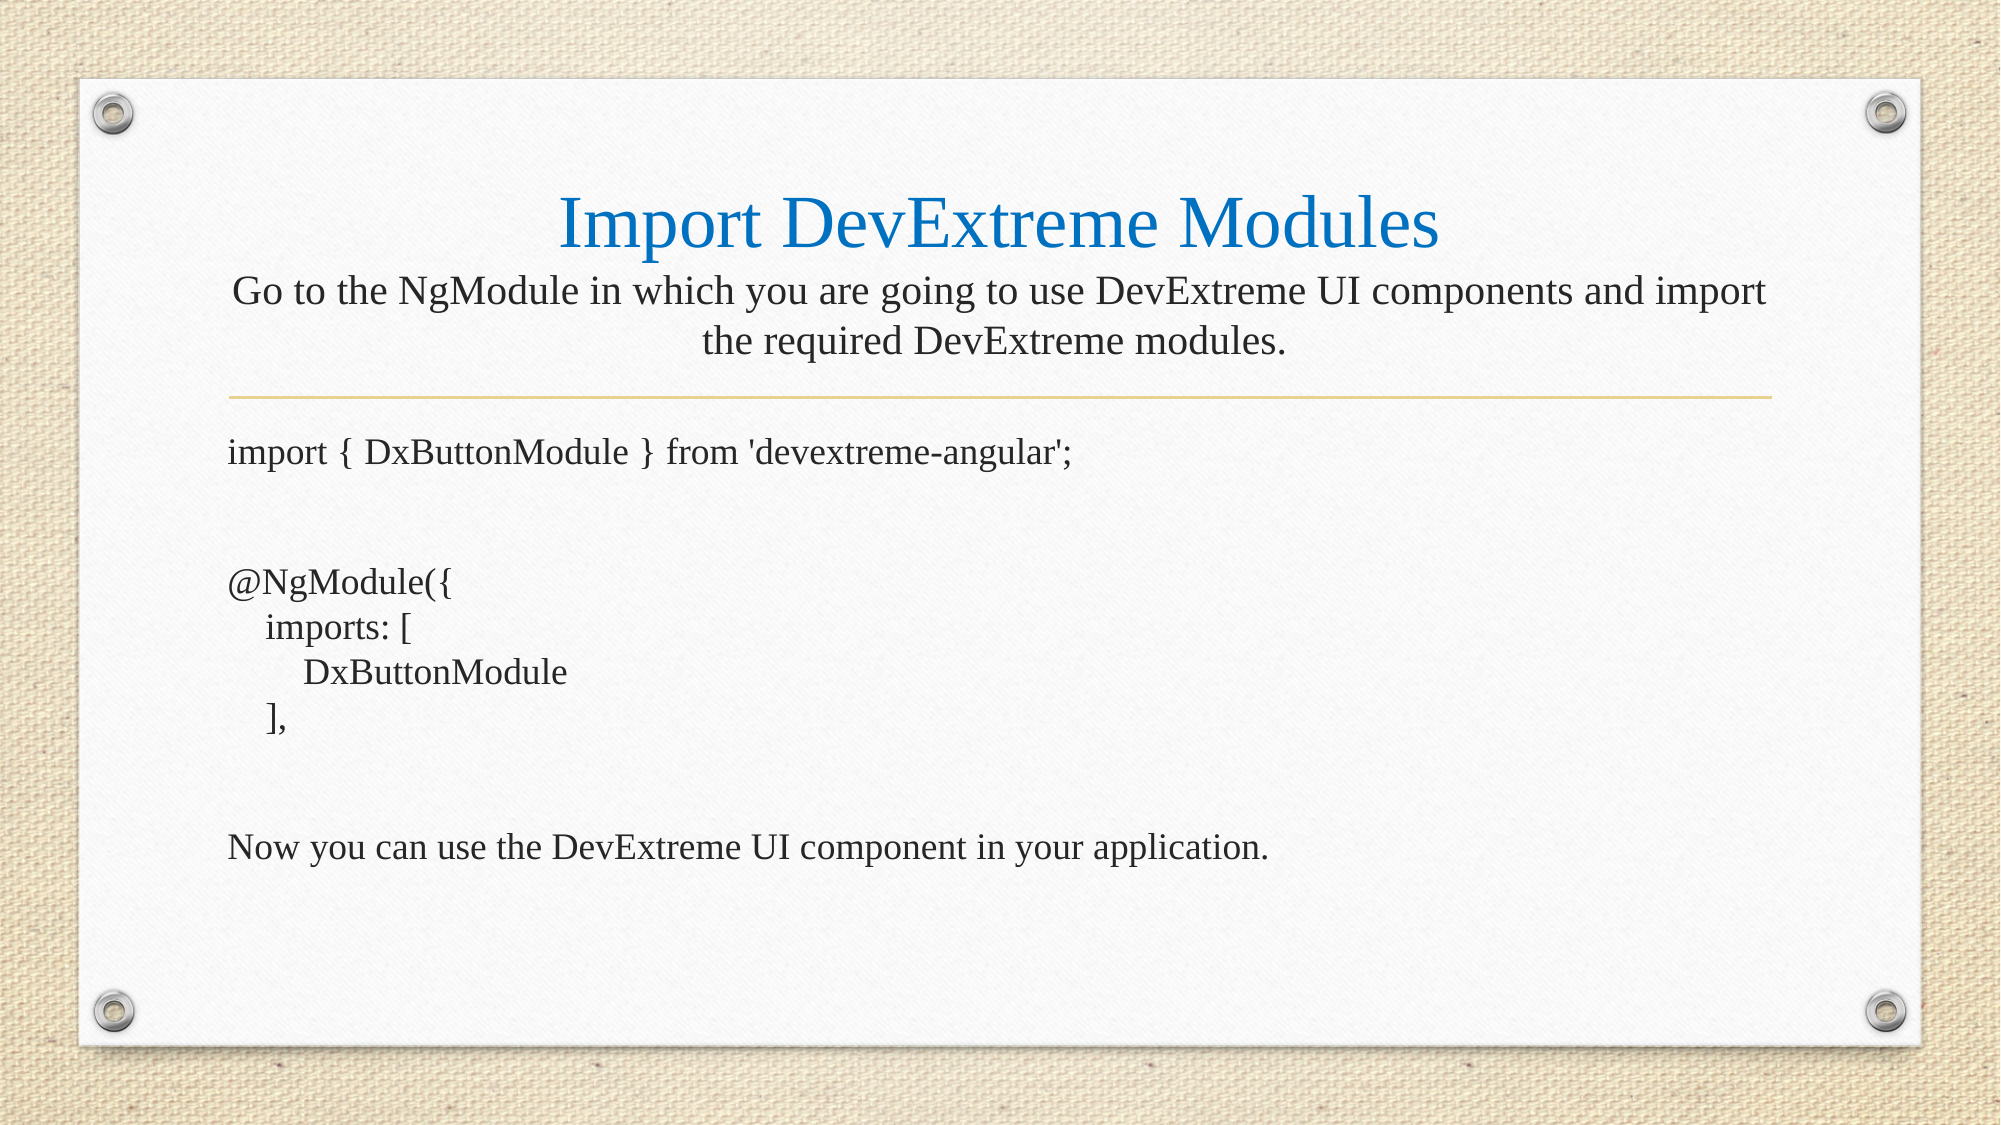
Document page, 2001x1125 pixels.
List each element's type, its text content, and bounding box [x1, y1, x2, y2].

picture [0, 0, 2001, 1125]
title Import DevExtreme Modules Go to the NgModule in which you are going to use DevExtreme UI components and import the required DevExtreme modules. [212, 161, 1788, 375]
list import { DxButtonModule } from 'devextreme-angular'; @NgModule({ imports: [ DxButtonModule ], Now you can use the DevExtreme UI component in your application. [212, 419, 1788, 964]
